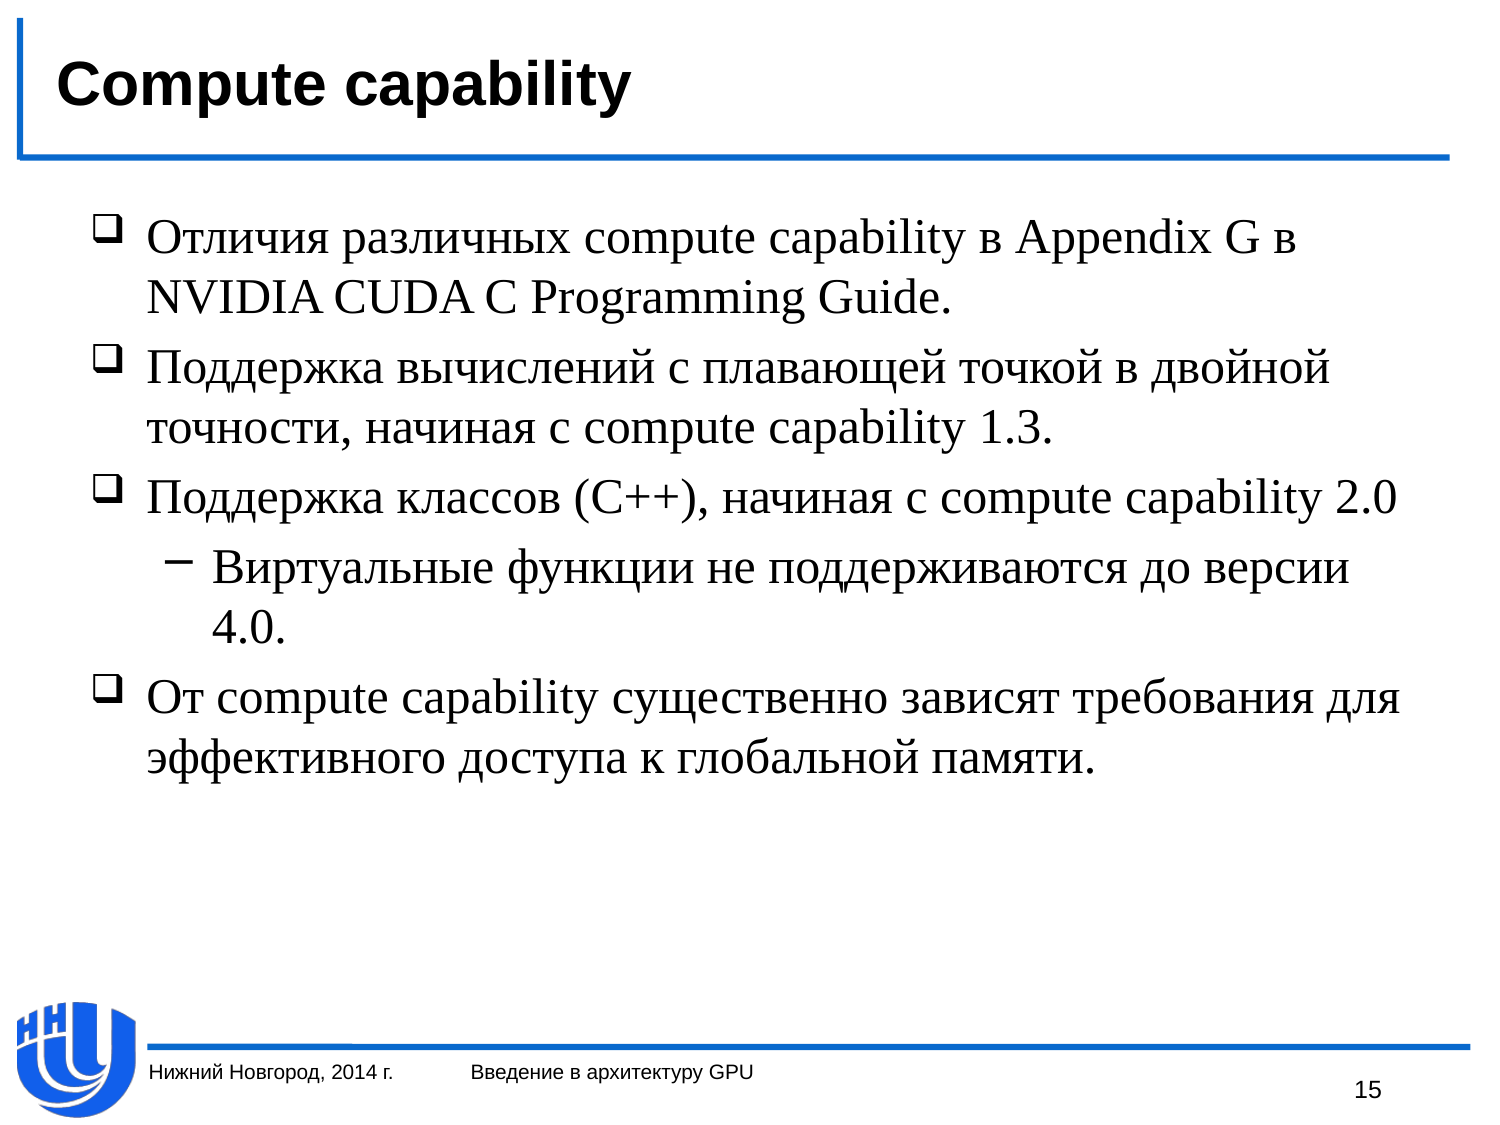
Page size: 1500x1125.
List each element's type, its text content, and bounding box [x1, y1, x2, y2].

title Compute capability [41, 33, 1417, 127]
list Отличия различных compute capability в Appendix G в NVIDIA CUDA C Programming Guide. Поддержка вычислений с плавающей точкой в двойной точности, начиная с compute capability 1.3. Поддержка классов (C++), начиная с compute capability 2.0 Виртуальные функции не поддерживаются до версии 4.0. От compute capability существенно зависят требования для эффективного доступа к глобальной памяти. [74, 196, 1426, 1012]
footer Введение в архитектуру GPU [455, 1051, 1329, 1125]
slide_number Нижний Новгород, 2014 г. [133, 1051, 445, 1125]
picture [17, 1002, 148, 1118]
slide_number 15 [1338, 1051, 1482, 1125]
